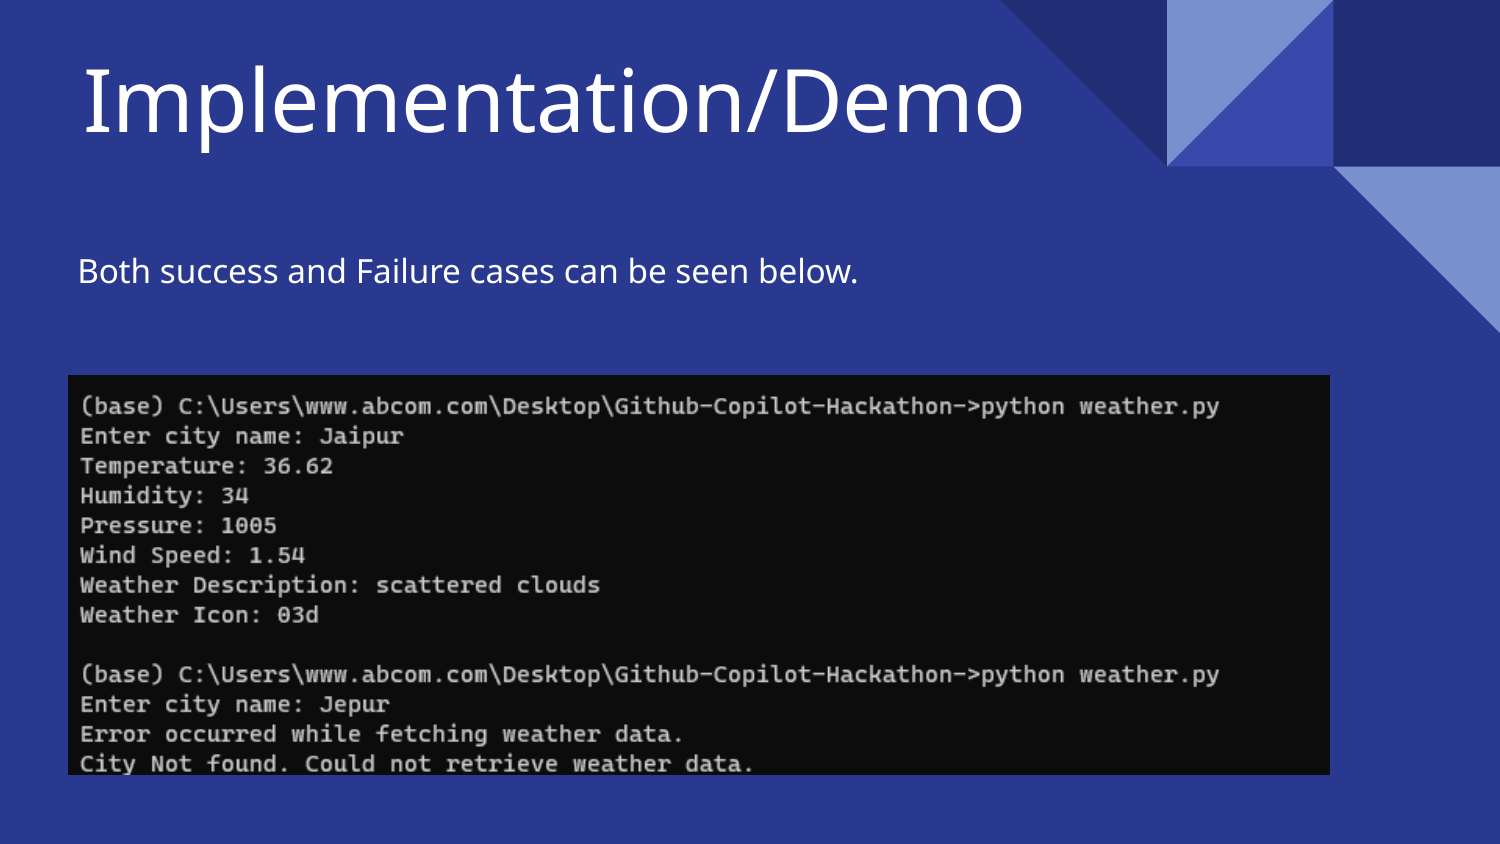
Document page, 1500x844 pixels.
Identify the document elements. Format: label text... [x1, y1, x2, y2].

title Implementation/Demo [68, 28, 1418, 166]
picture [68, 375, 1330, 775]
text_box Both success and Failure cases can be seen below. [62, 235, 1311, 306]
